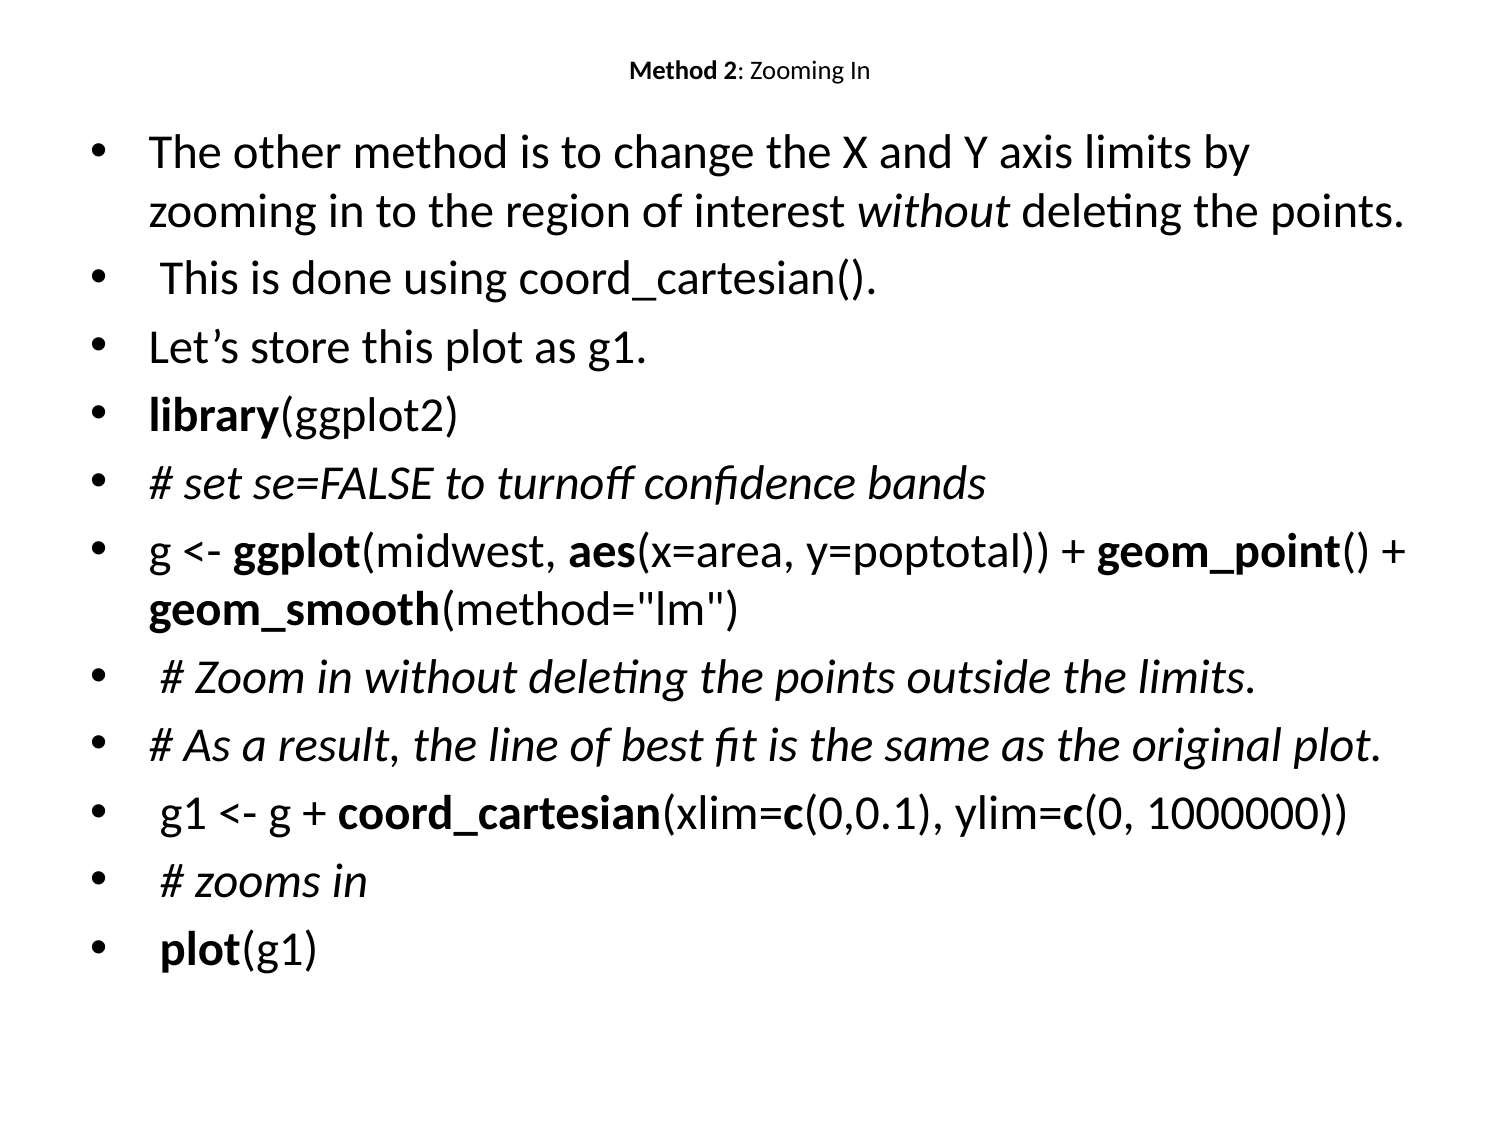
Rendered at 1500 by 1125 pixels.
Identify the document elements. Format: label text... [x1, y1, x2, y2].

title Method 2: Zooming In [75, 45, 1425, 112]
list The other method is to change the X and Y axis limits by zooming in to the region of interest without deleting the points. This is done using coord_cartesian(). Let’s store this plot as g1. library(ggplot2) # set se=FALSE to turnoff confidence bands g <- ggplot(midwest, aes(x=area, y=poptotal)) + geom_point() + geom_smooth(method="lm") # Zoom in without deleting the points outside the limits. # As a result, the line of best fit is the same as the original plot. g1 <- g + coord_cartesian(xlim=c(0,0.1), ylim=c(0, 1000000)) # zooms in plot(g1) [75, 112, 1425, 1005]
